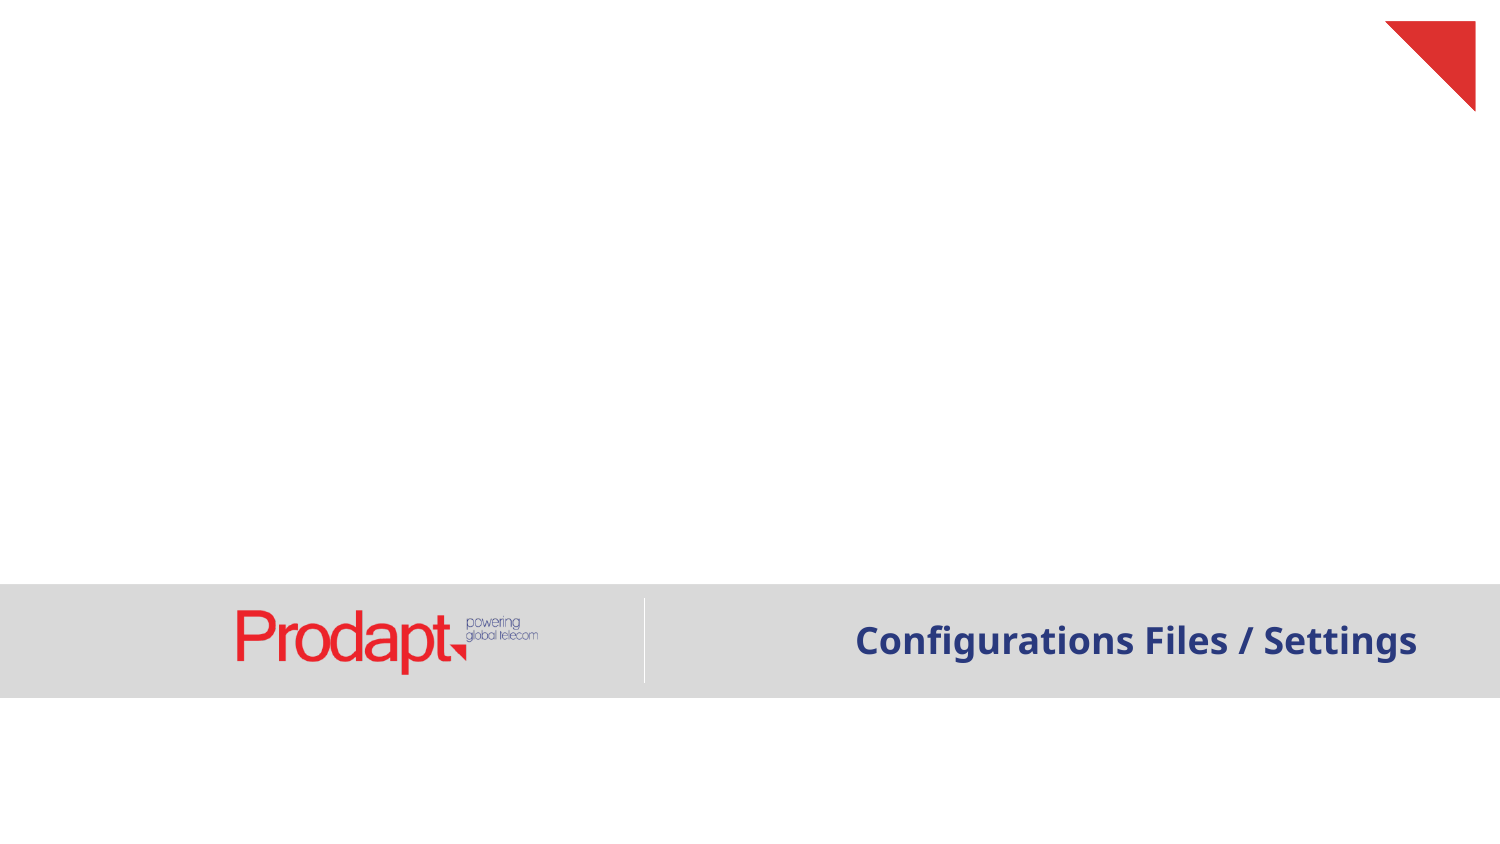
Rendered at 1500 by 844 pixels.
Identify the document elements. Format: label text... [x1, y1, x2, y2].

title Configurations Files / Settings [687, 602, 1434, 678]
picture [237, 610, 538, 675]
